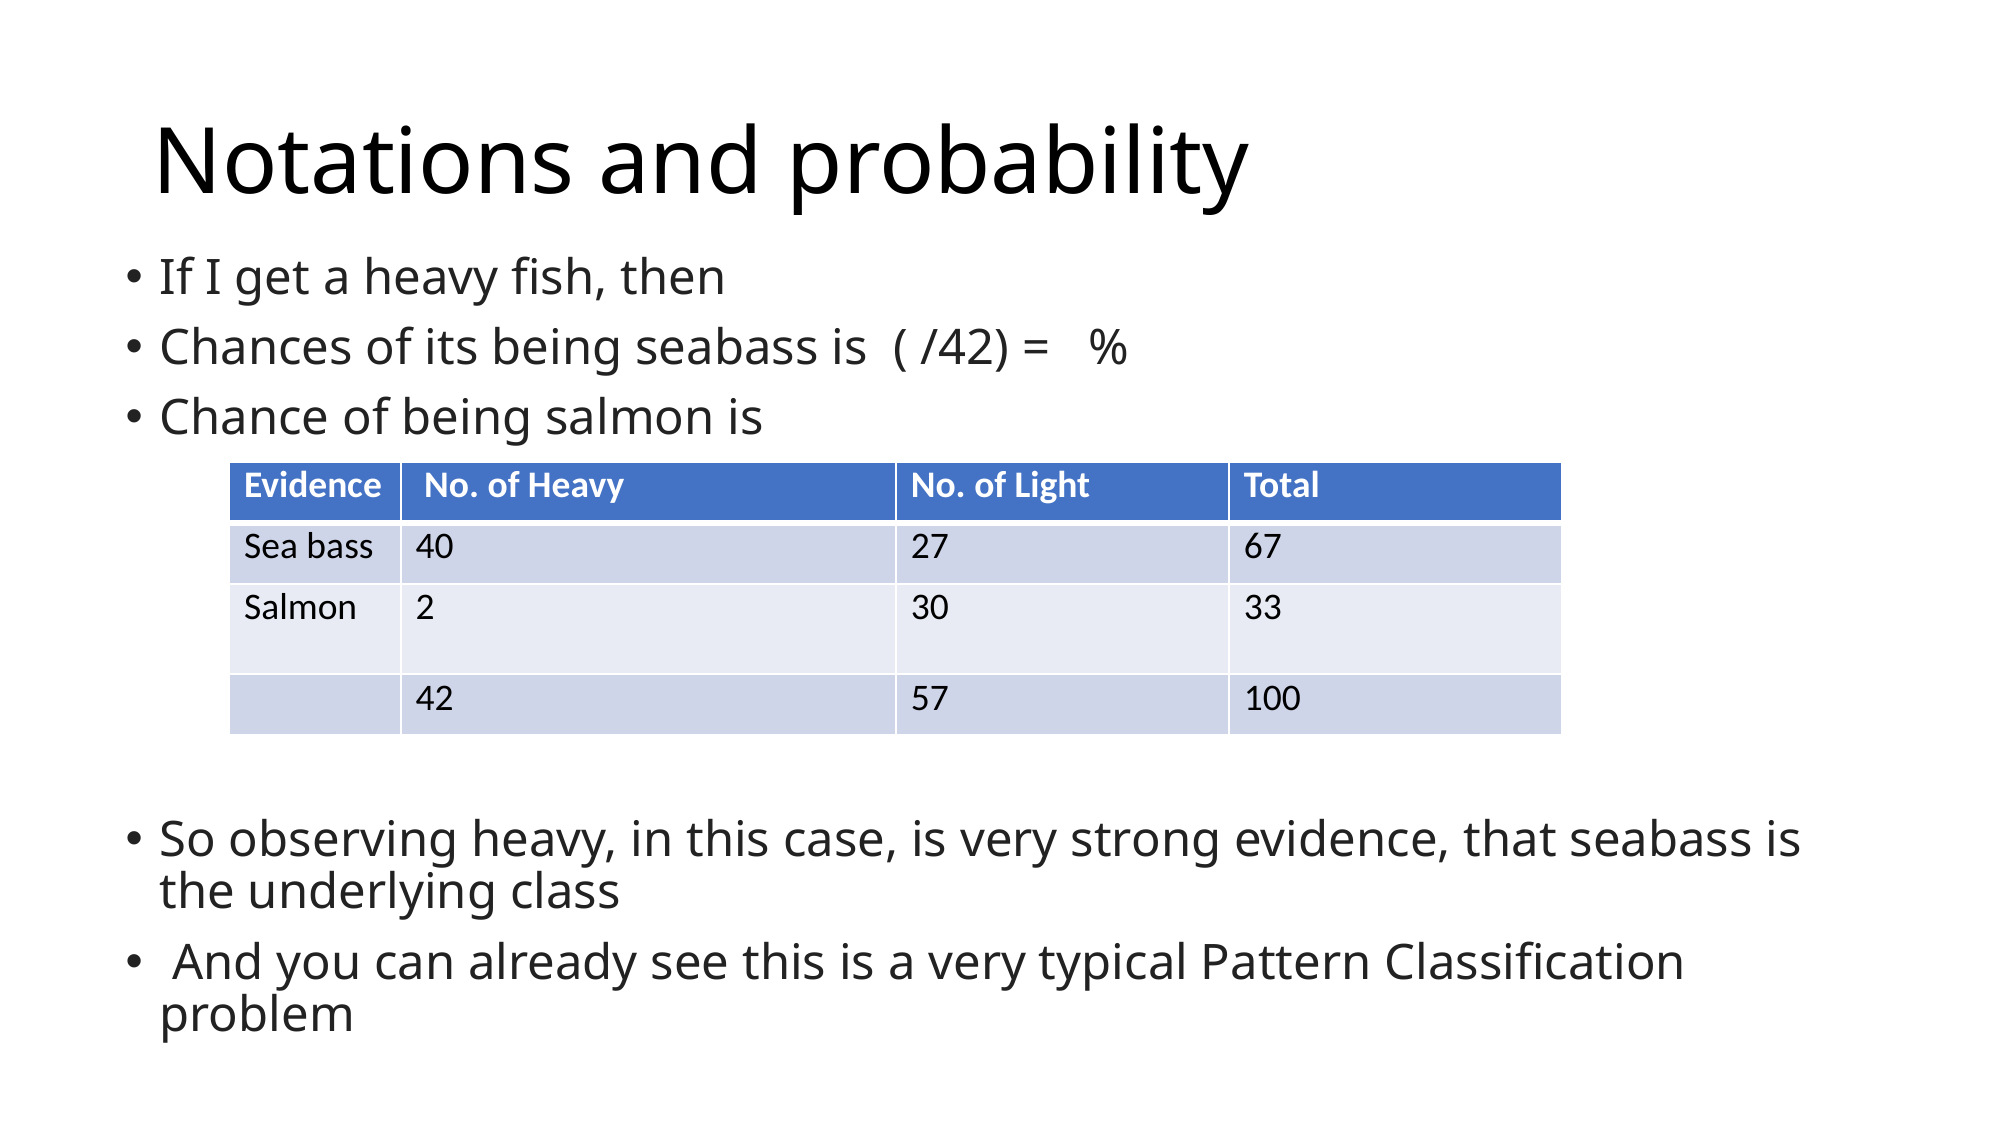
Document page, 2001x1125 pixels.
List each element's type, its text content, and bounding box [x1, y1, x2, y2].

table_cell [230, 675, 400, 734]
table_header No. of Light [897, 463, 1228, 520]
table_header Total [1230, 463, 1561, 520]
table_header Evidence [230, 463, 400, 520]
table_cell 42 [402, 675, 895, 734]
table_cell 40 [402, 526, 895, 583]
table_cell 2 [402, 585, 895, 673]
table_cell 57 [897, 675, 1228, 734]
table_cell Sea bass [230, 526, 400, 583]
table_cell 30 [897, 585, 1228, 673]
title Notations and probability [137, 55, 1863, 244]
list If I get a heavy fish, then Chances of its being seabass is ( /42) = % Chance of being salmon is So observing heavy, in this case, is very strong evidence, that seabass is the underlying class And you can already see this is a very typical Pattern Classification problem [110, 244, 1892, 1057]
table_cell 27 [897, 526, 1228, 583]
table_header No. of Heavy [402, 463, 895, 520]
table_cell 67 [1230, 526, 1561, 583]
table_cell 100 [1230, 675, 1561, 734]
table_cell Salmon [230, 585, 400, 673]
table_cell 33 [1230, 585, 1561, 673]
